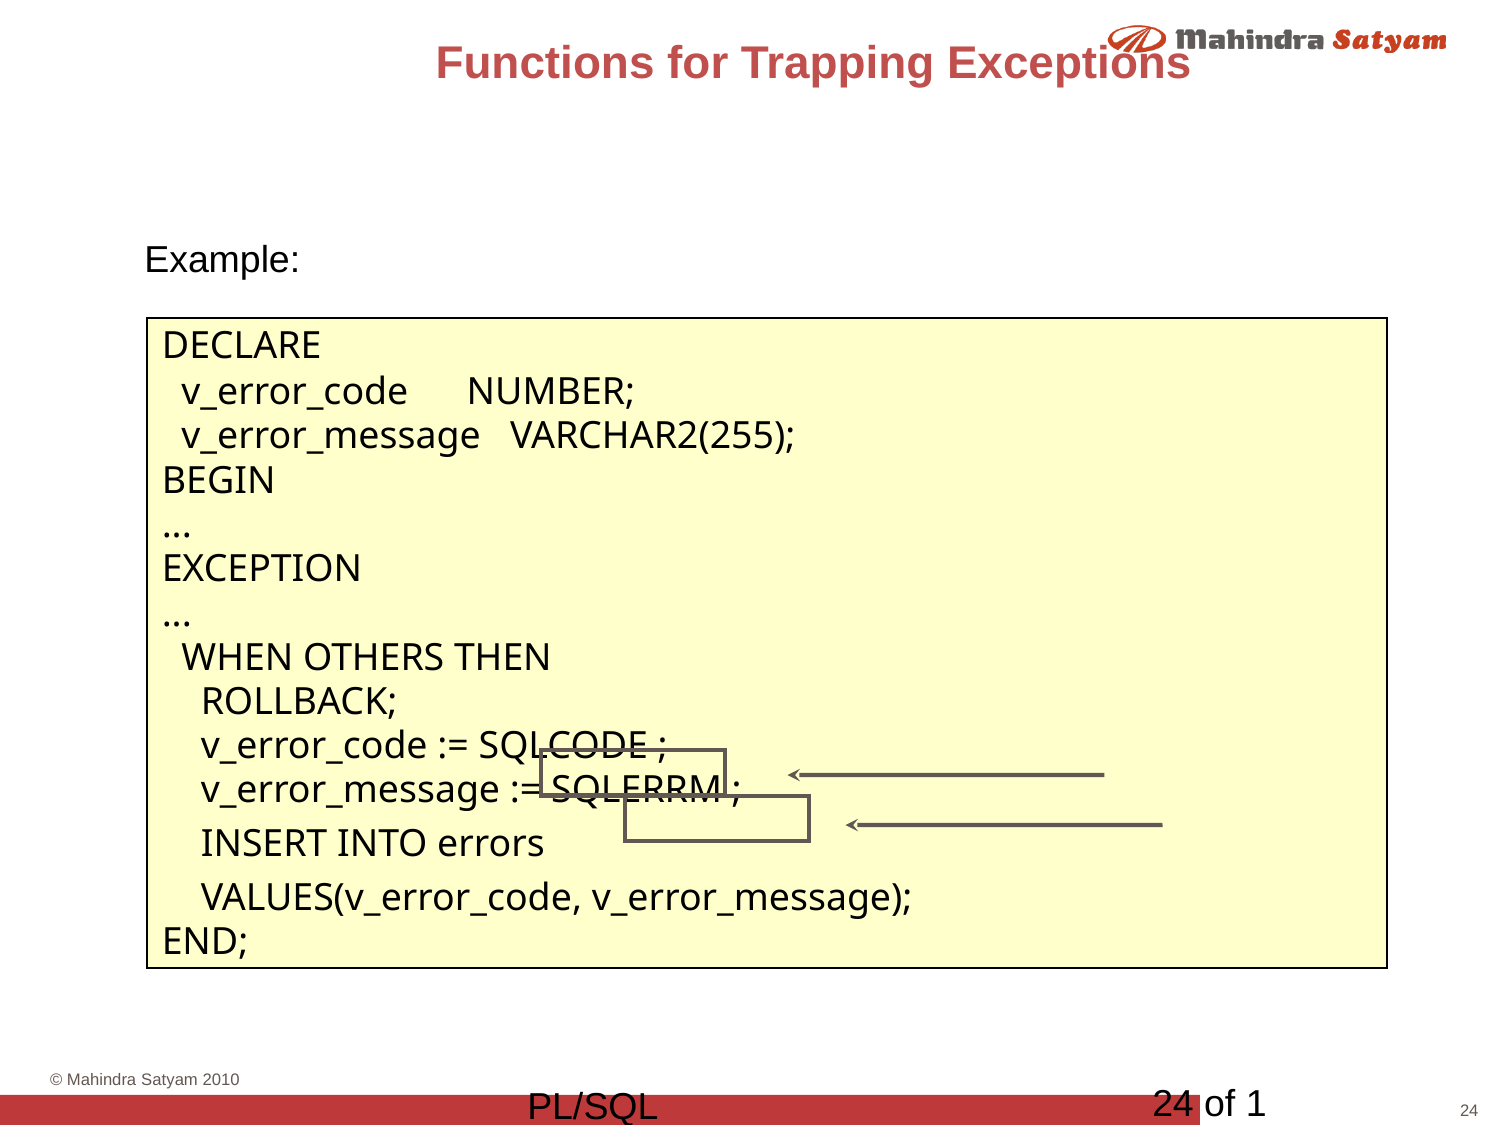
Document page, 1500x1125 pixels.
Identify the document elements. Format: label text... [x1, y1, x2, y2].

text_box [845, 818, 858, 832]
text_box [624, 796, 809, 842]
footer PL/SQL [512, 1100, 988, 1116]
title Functions for Trapping Exceptions [420, 24, 1410, 112]
slide_number 24 of 1 [1137, 1071, 1488, 1125]
list Example: [128, 227, 1341, 881]
text_box [787, 768, 800, 782]
text_box [512, 1024, 988, 1100]
text_box [541, 750, 725, 796]
text_box [112, 1024, 425, 1100]
picture [1410, 25, 1446, 53]
text_box DECLARE v_error_code NUMBER; v_error_message VARCHAR2(255); BEGIN ... EXCEPTION ... WHEN OTHERS THEN ROLLBACK; v_error_code := SQLCODE ; v_error_message := SQLERRM ; INSERT INTO errors VALUES(v_error_code, v_error_message); END; [146, 318, 1388, 968]
